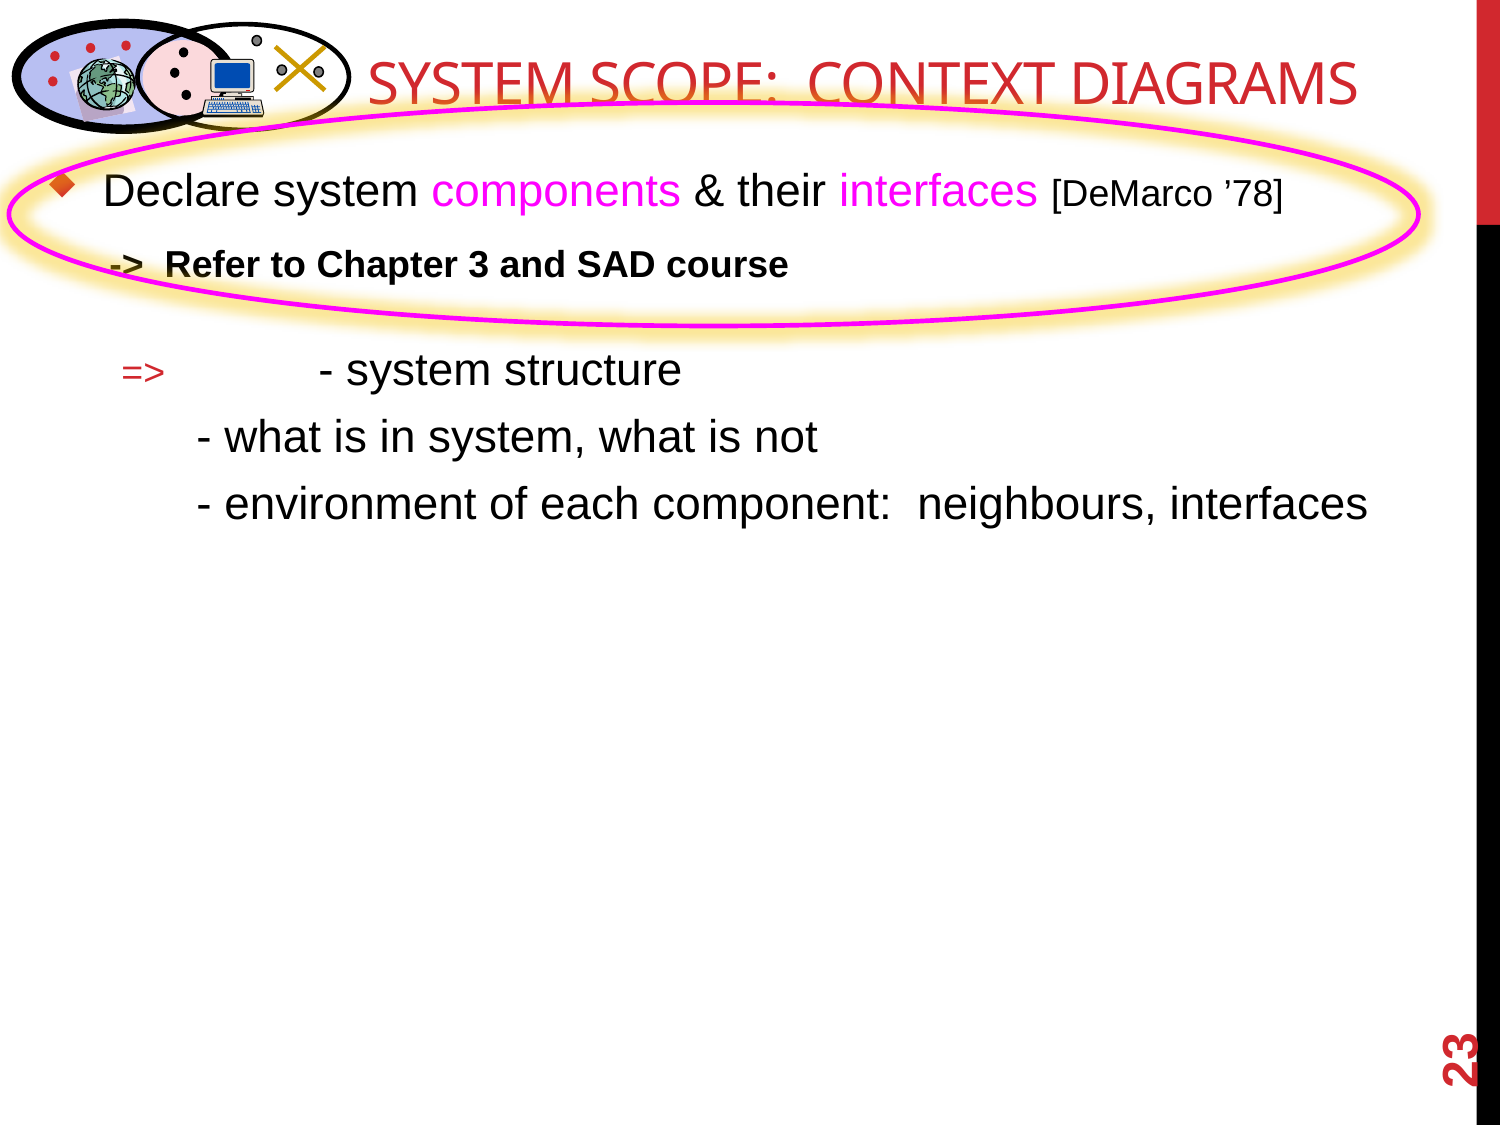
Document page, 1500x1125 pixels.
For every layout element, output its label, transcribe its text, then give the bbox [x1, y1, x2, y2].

slide_number 23 [1427, 887, 1488, 1104]
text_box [15, 22, 350, 131]
title System scope: context diagrams [352, 0, 1482, 124]
text_box meeting [359, 83, 1267, 124]
text_box Declare system components & their interfaces [DeMarco ’78] -> Refer to Chapter 3 and SAD course => - system structure - what is in system, what is not - environment of each component: neighbours, interfaces [0, 214, 1491, 464]
text_box [6, 100, 1421, 329]
